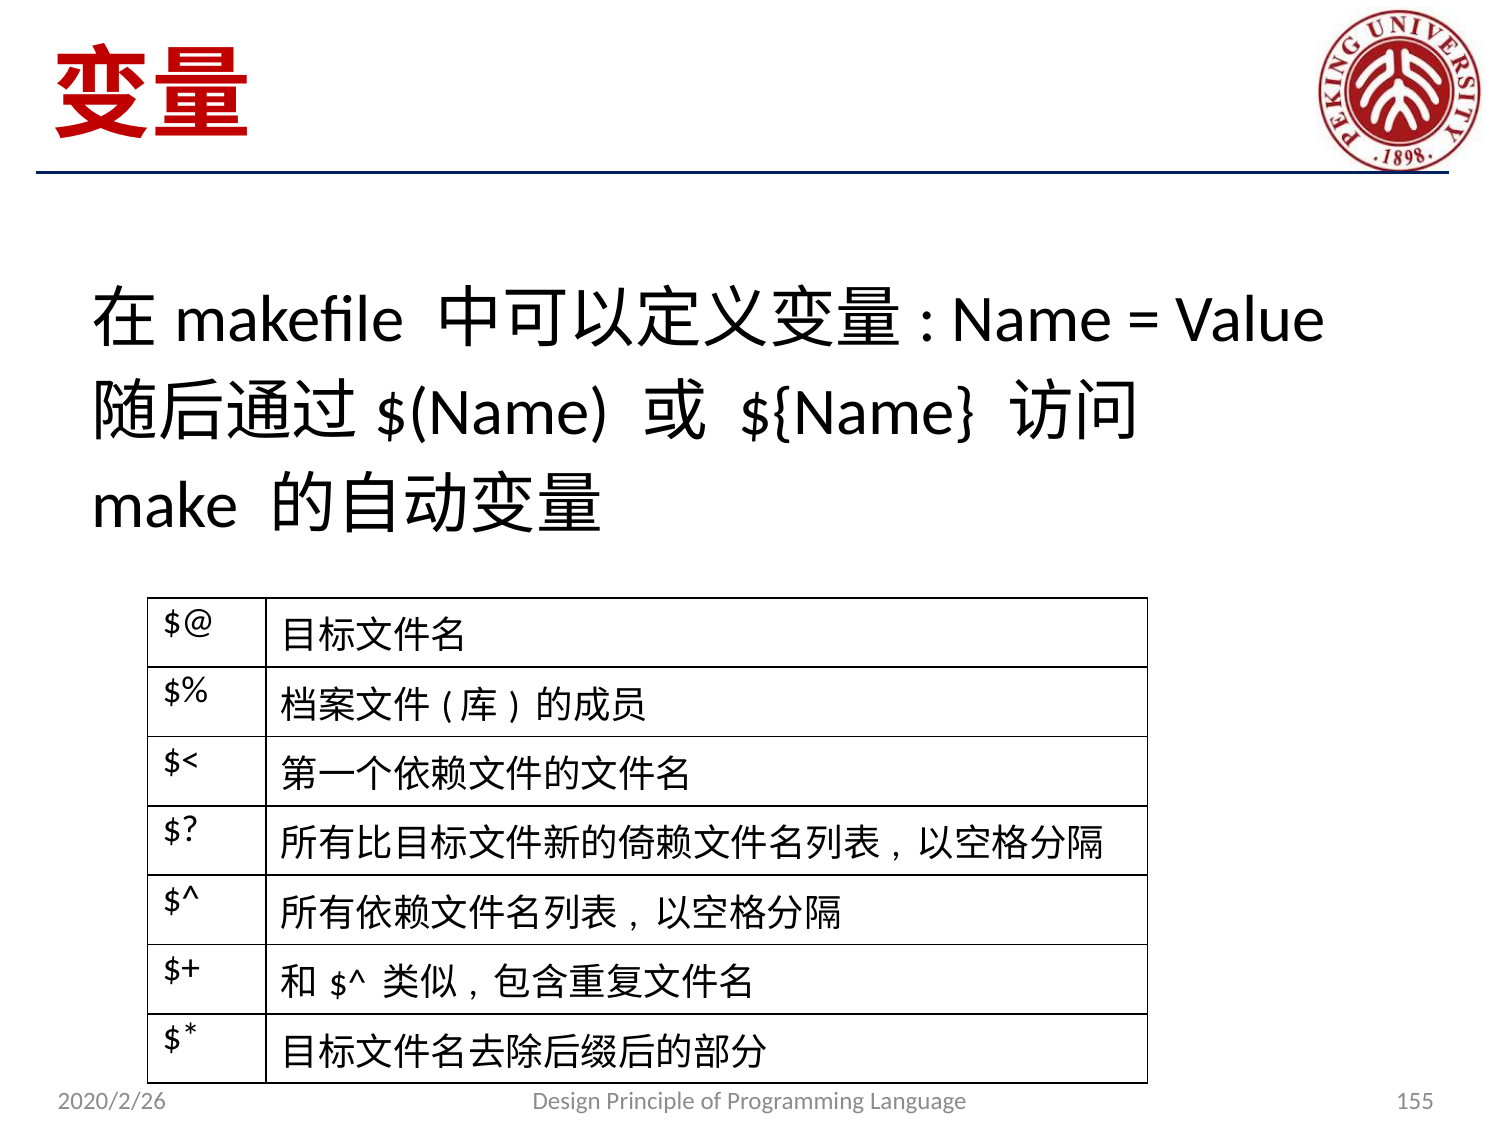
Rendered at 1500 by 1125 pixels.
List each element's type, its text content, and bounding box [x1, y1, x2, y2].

table_cell 所有依赖文件名列表, 以空格分隔 [267, 876, 1147, 944]
table_cell 档案文件(库) 的成员 [267, 668, 1147, 736]
table_header $@ [148, 599, 265, 666]
table_cell 和$^ 类似, 包含重复文件名 [267, 945, 1147, 1013]
table_cell 目标文件名去除后缀后的部分 [267, 1015, 1147, 1082]
table_cell $< [148, 737, 265, 805]
title 变量 [36, 19, 1399, 161]
slide_number 155 [1099, 1069, 1450, 1125]
table_cell 第一个依赖文件的文件名 [267, 737, 1147, 805]
picture [1316, 7, 1483, 174]
table_cell $% [148, 668, 265, 736]
footer Design Principle of Programming Language [512, 1069, 988, 1125]
table_cell $* [148, 1015, 265, 1069]
table_cell 所有比目标文件新的倚赖文件名列表, 以空格分隔 [267, 807, 1147, 874]
table_header 目标文件名 [267, 599, 1147, 666]
table_cell $^ [148, 876, 265, 944]
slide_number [42, 1069, 393, 1125]
table_cell $? [148, 807, 265, 874]
table_cell $+ [148, 945, 265, 1013]
list 在makefile 中可以定义变量: Name = Value 随后通过$(Name) 或 ${Name} 访问 make 的自动变量 [76, 267, 1427, 568]
